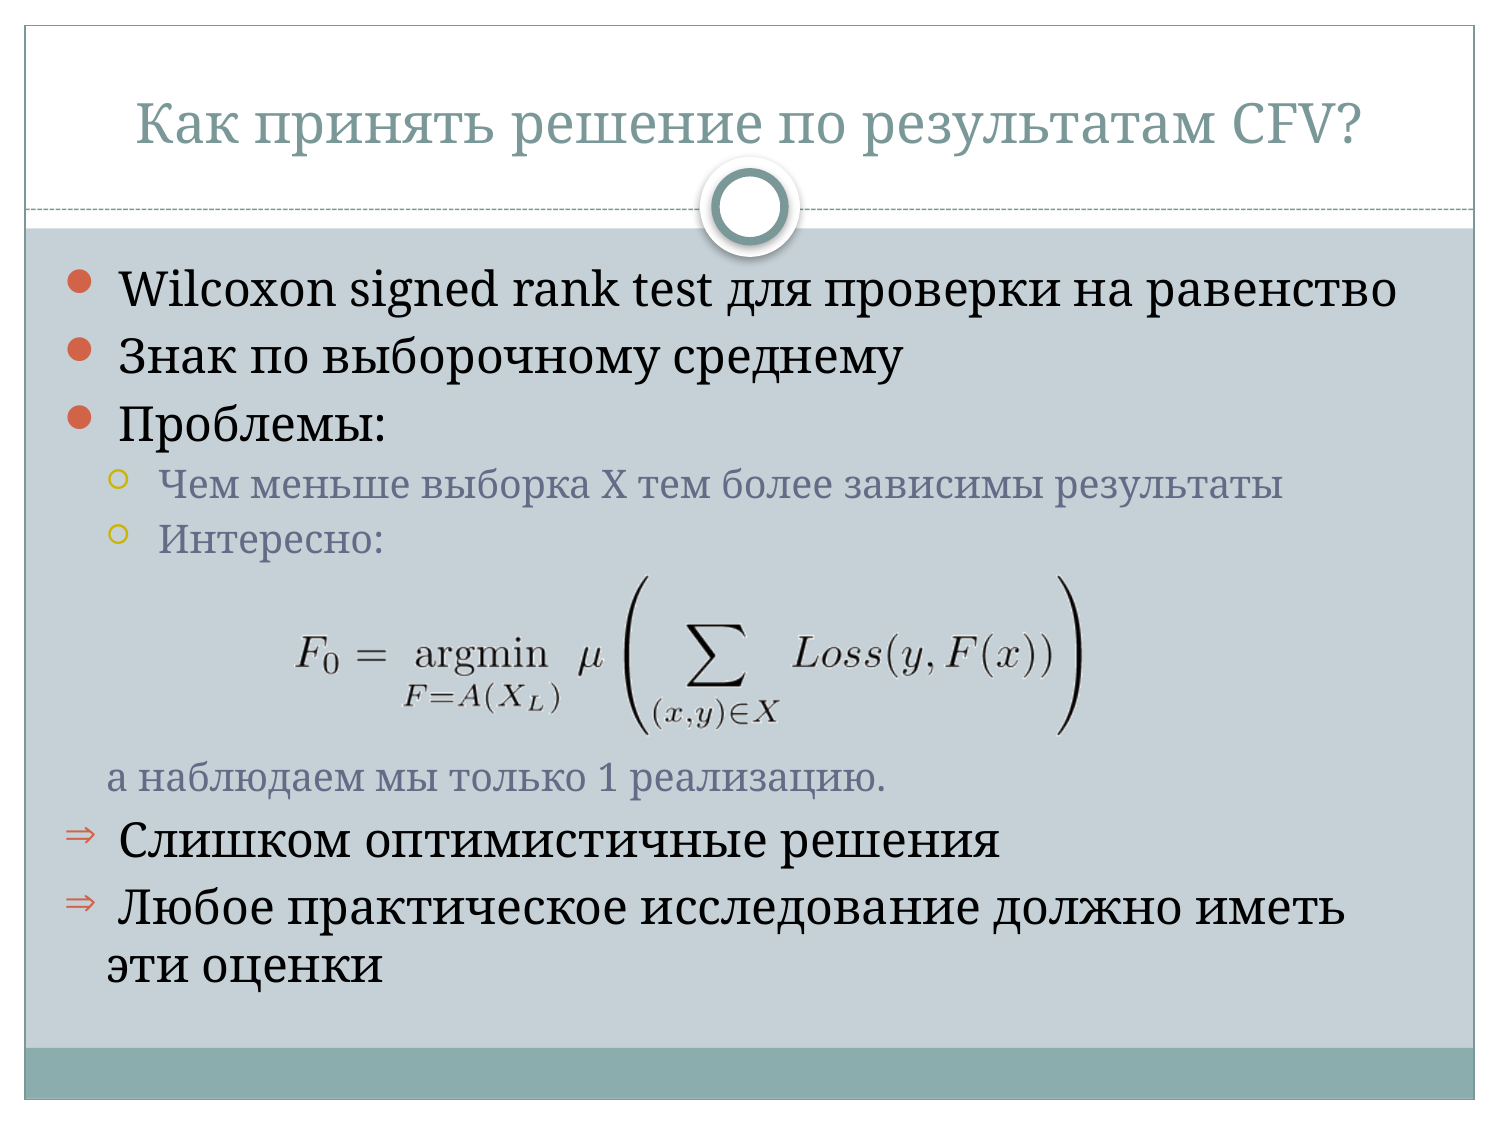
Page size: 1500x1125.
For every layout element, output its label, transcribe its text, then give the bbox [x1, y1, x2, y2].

title Как принять решение по результатам CFV? [49, 37, 1450, 162]
picture [294, 572, 1088, 738]
list Wilcoxon signed rank test для проверки на равенство Знак по выборочному среднему Проблемы: Чем меньше выборка X тем более зависимы результаты Интересно: а наблюдаем мы только 1 реализацию. Слишком оптимистичные решения Любое практическое исследование должно иметь эти оценки [49, 250, 1445, 1001]
